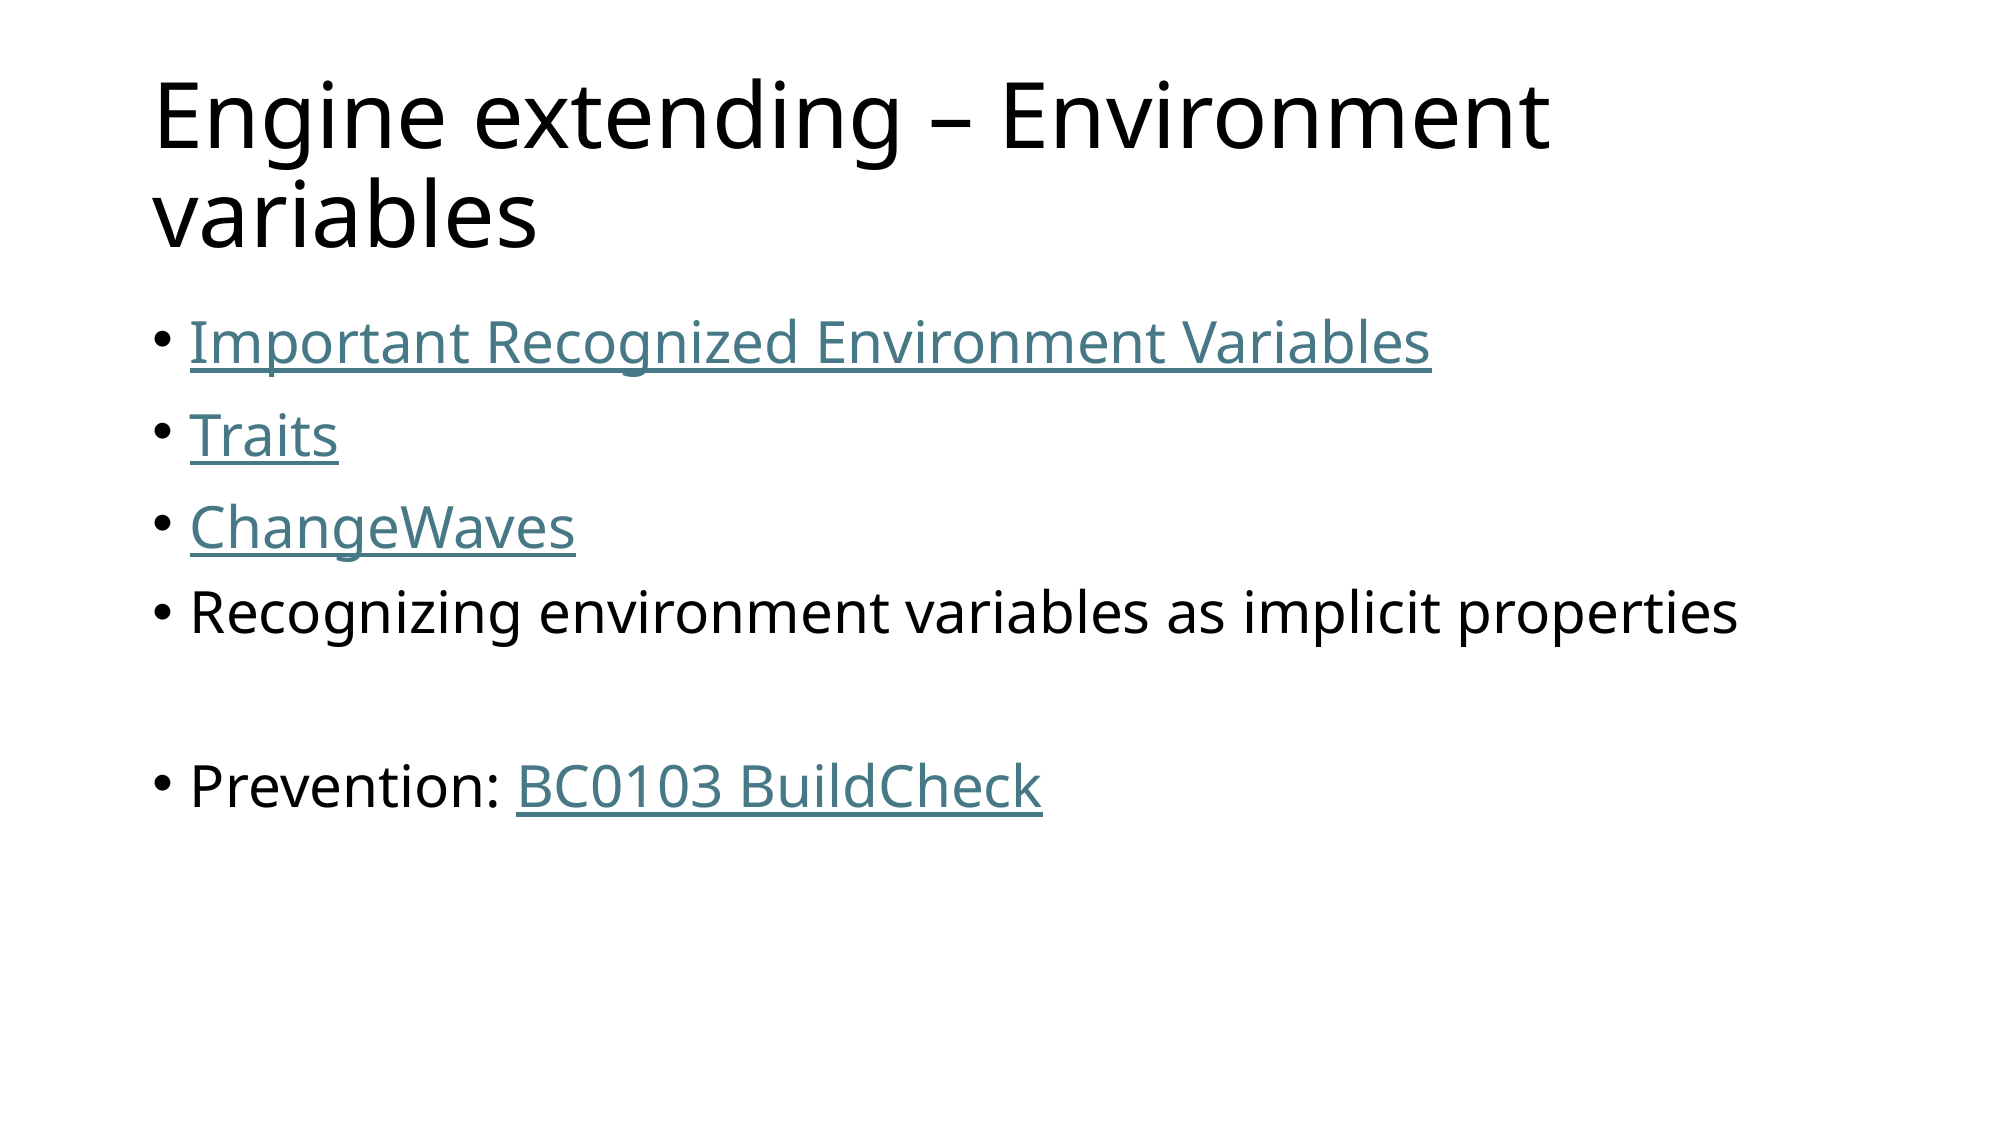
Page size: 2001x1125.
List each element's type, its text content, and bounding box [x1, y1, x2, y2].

list Important Recognized Environment Variables Traits ChangeWaves Recognizing environment variables as implicit properties Prevention: BC0103 BuildCheck [137, 299, 1863, 1014]
title Engine extending – Environment variables [137, 59, 1863, 278]
